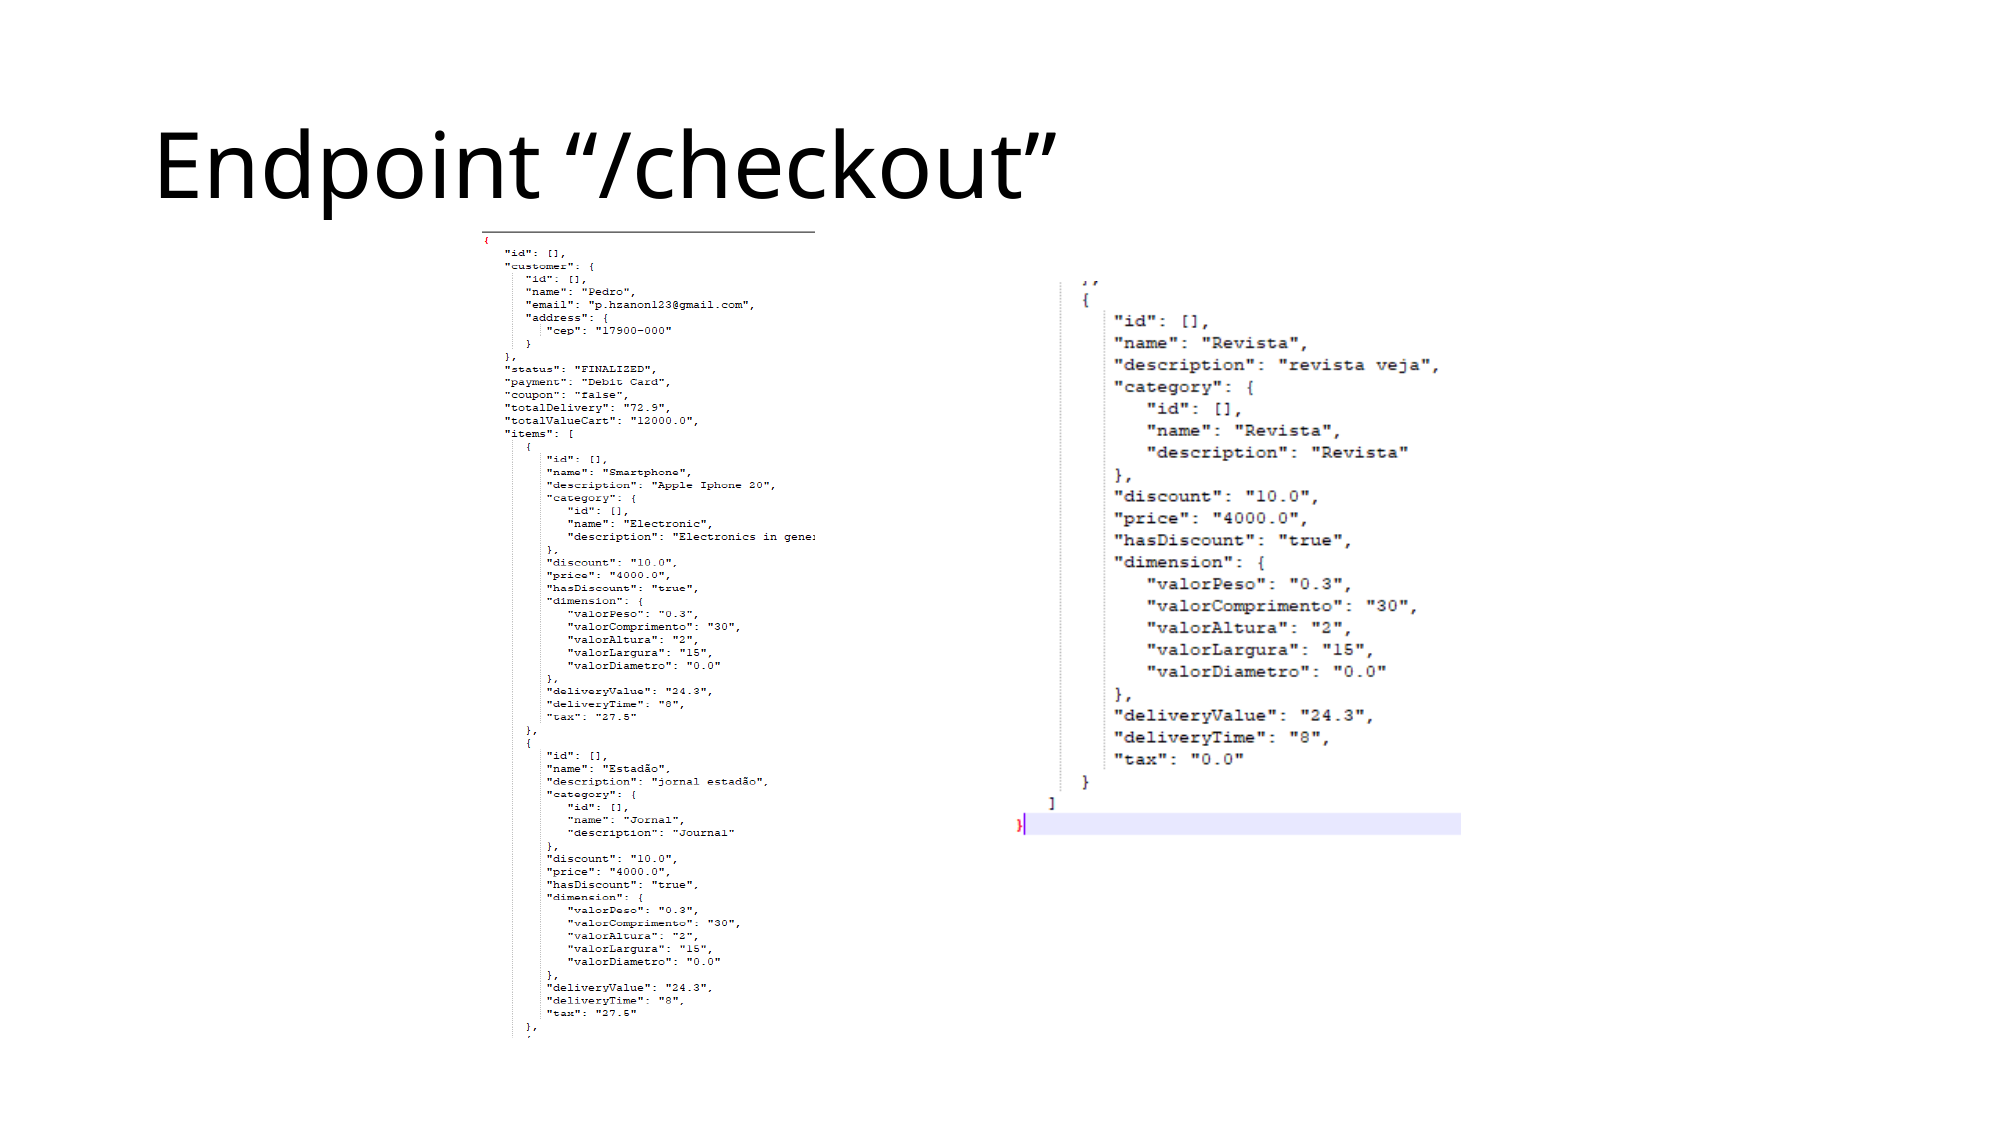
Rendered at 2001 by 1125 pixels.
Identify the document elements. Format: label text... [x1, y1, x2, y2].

picture [1013, 281, 1461, 843]
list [482, 231, 815, 1039]
title Endpoint “/checkout” [137, 59, 1863, 278]
